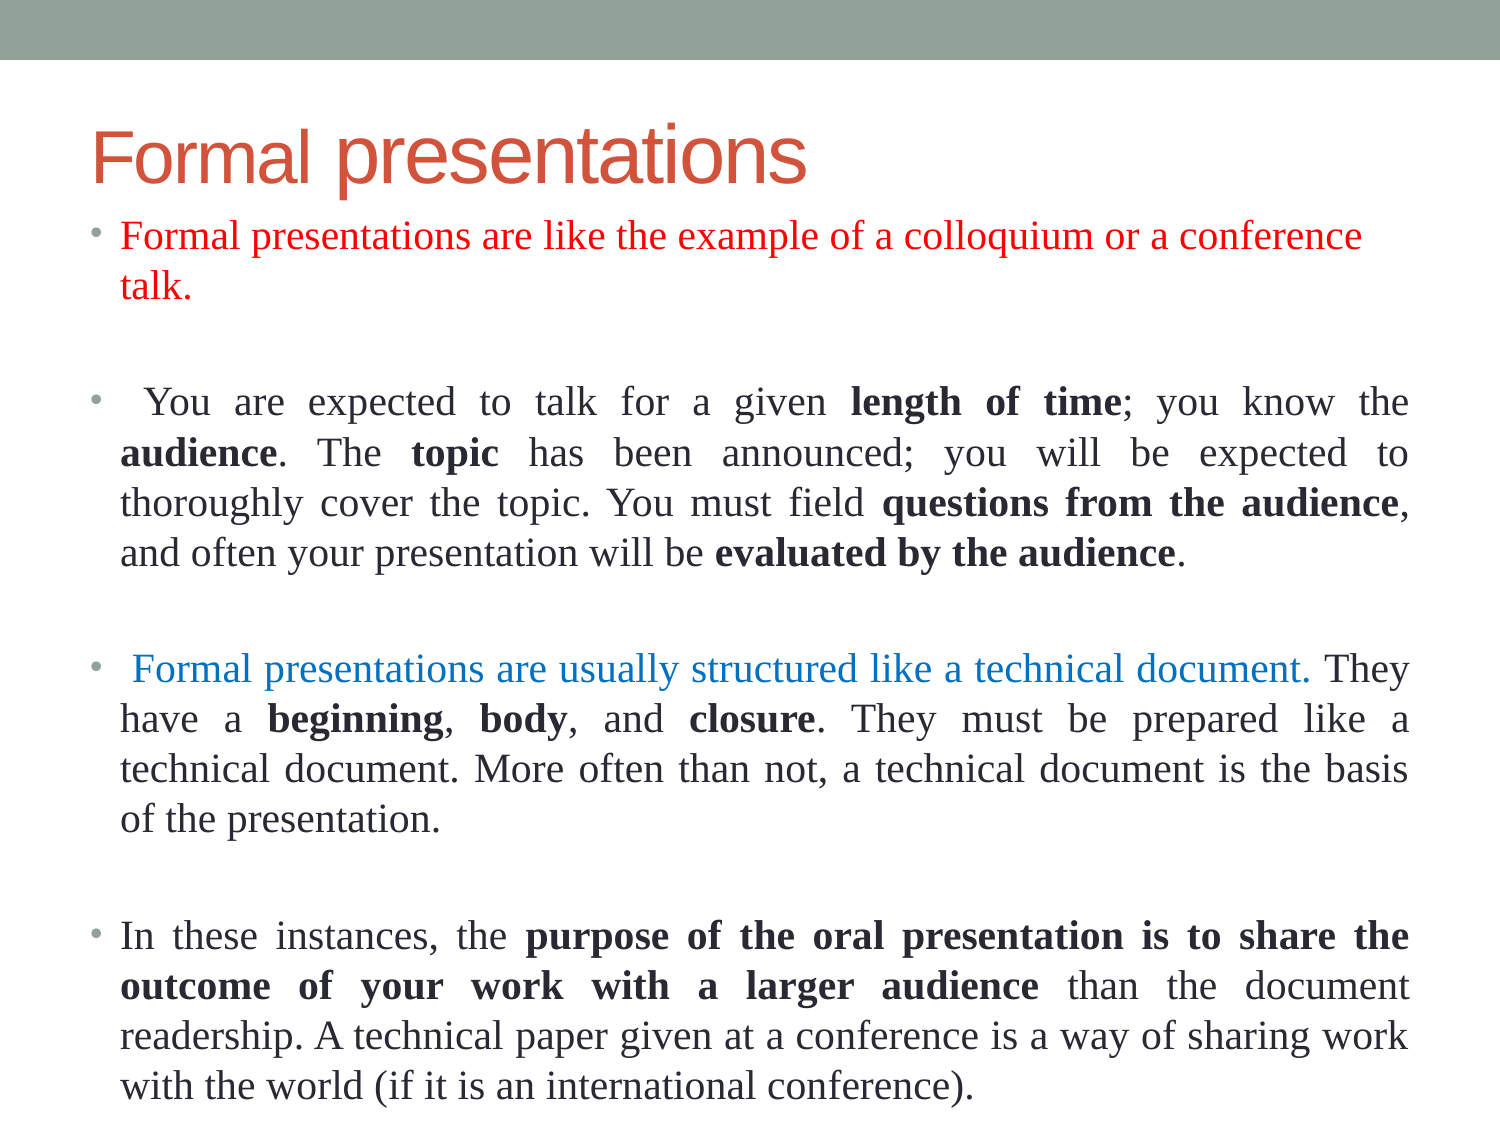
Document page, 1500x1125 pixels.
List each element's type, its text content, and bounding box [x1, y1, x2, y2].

list Formal presentations are like the example of a colloquium or a conference talk. You are expected to talk for a given length of time; you know the audience. The topic has been announced; you will be expected to thoroughly cover the topic. You must field questions from the audience, and often your presentation will be evaluated by the audience. Formal presentations are usually structured like a technical document. They have a beginning, body, and closure. They must be prepared like a technical document. More often than not, a technical document is the basis of the presentation. In these instances, the purpose of the oral presentation is to share the outcome of your work with a larger audience than the document readership. A technical paper given at a conference is a way of sharing work with the world (if it is an international conference). [75, 200, 1425, 1063]
title Formal presentations [75, 87, 1425, 200]
